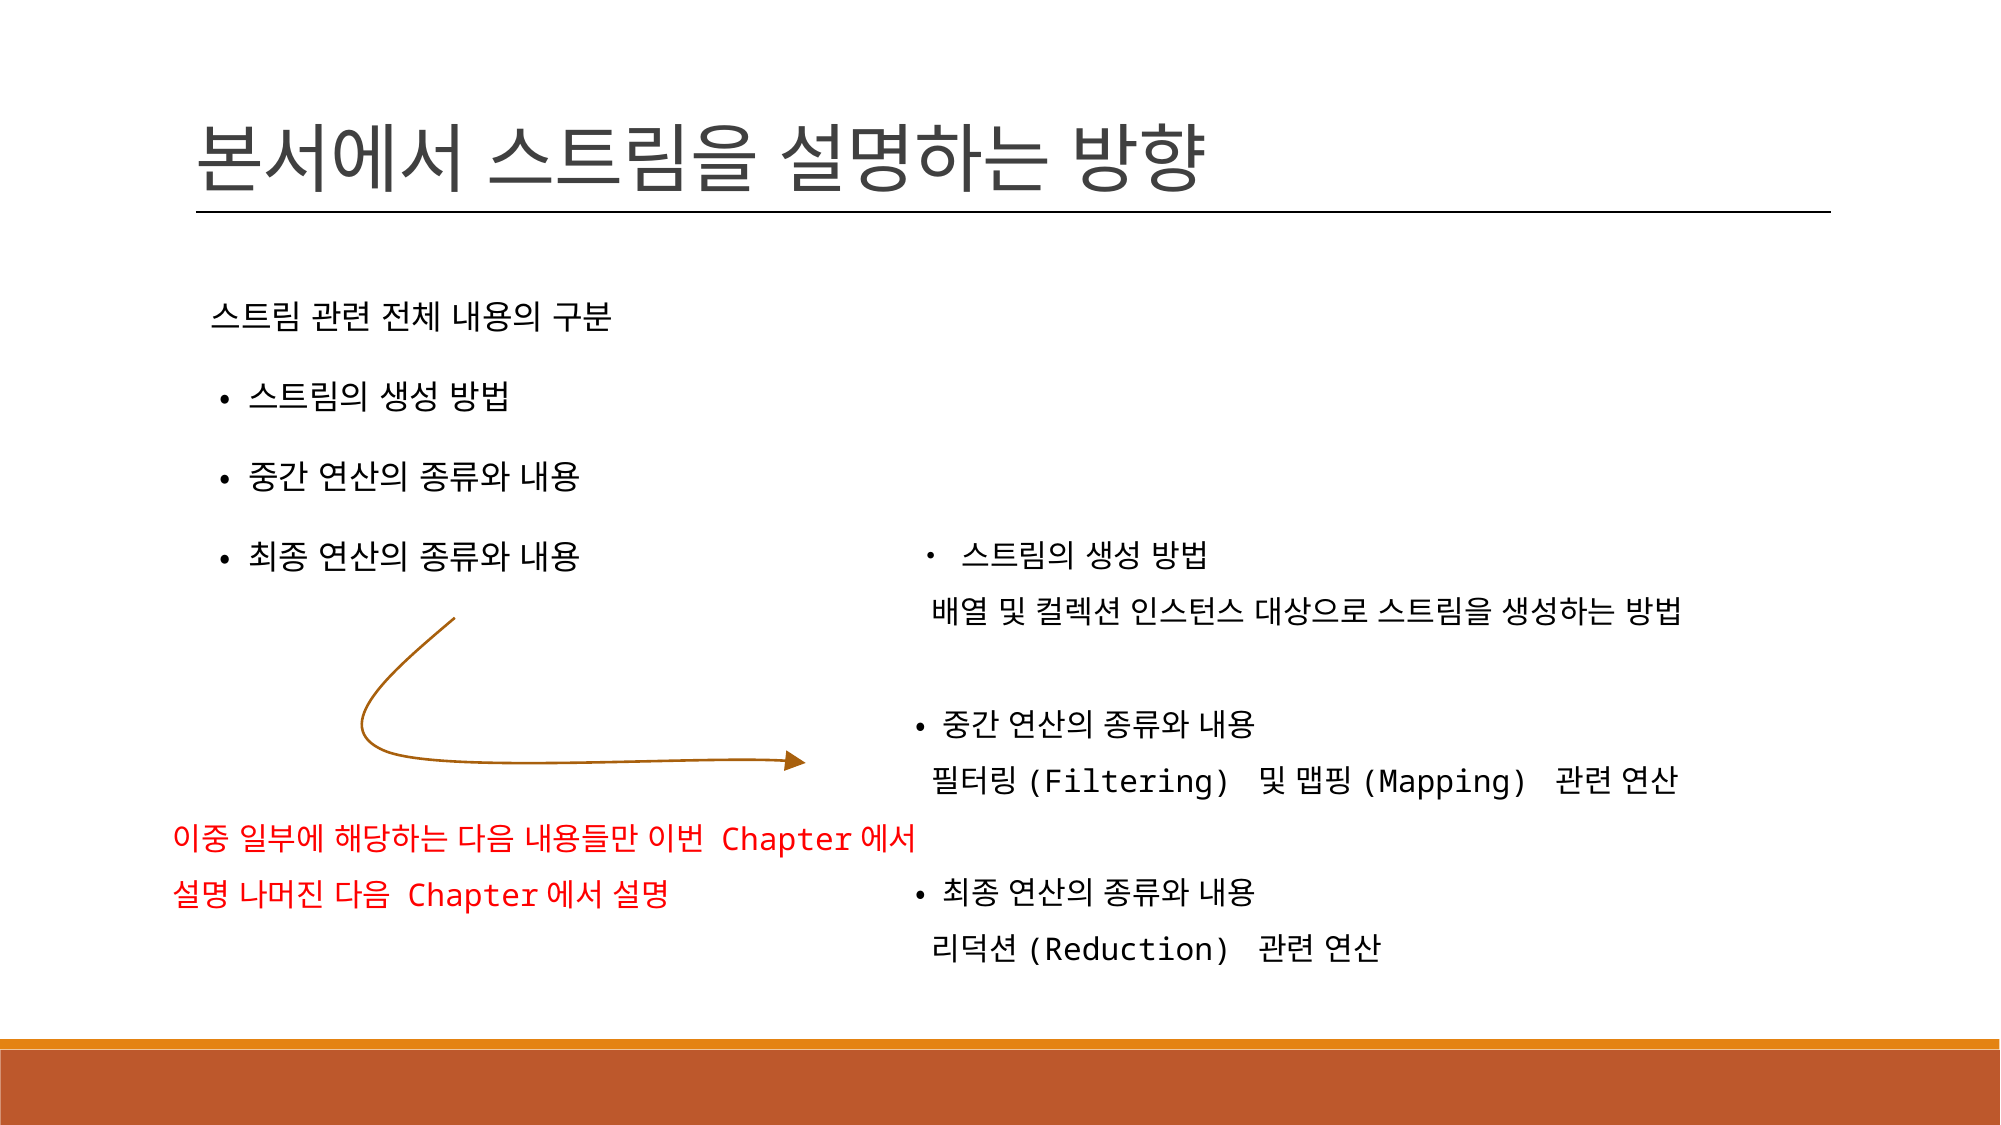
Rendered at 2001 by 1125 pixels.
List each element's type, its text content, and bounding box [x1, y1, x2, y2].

text_box [360, 616, 806, 771]
text_box • 스트림의 생성 방법 배열 및 컬렉션 인스턴스 대상으로 스트림을 생성하는 방법 • 중간 연산의 종류와 내용 필터링(Filtering) 및 맵핑(Mapping) 관련 연산 • 최종 연산의 종류와 내용 리덕션(Reduction) 관련 연산 [900, 510, 1885, 975]
text_box 본서에서 스트림을 설명하는 방향 [179, 20, 1830, 210]
text_box 이중 일부에 해당하는 다음 내용들만 이번 Chapter에서 설명 나머진 다음 Chapter에서 설명 [158, 793, 939, 921]
text_box 스트림 관련 전체 내용의 구분 • 스트림의 생성 방법 • 중간 연산의 종류와 내용 • 최종 연산의 종류와 내용 [195, 249, 1196, 584]
